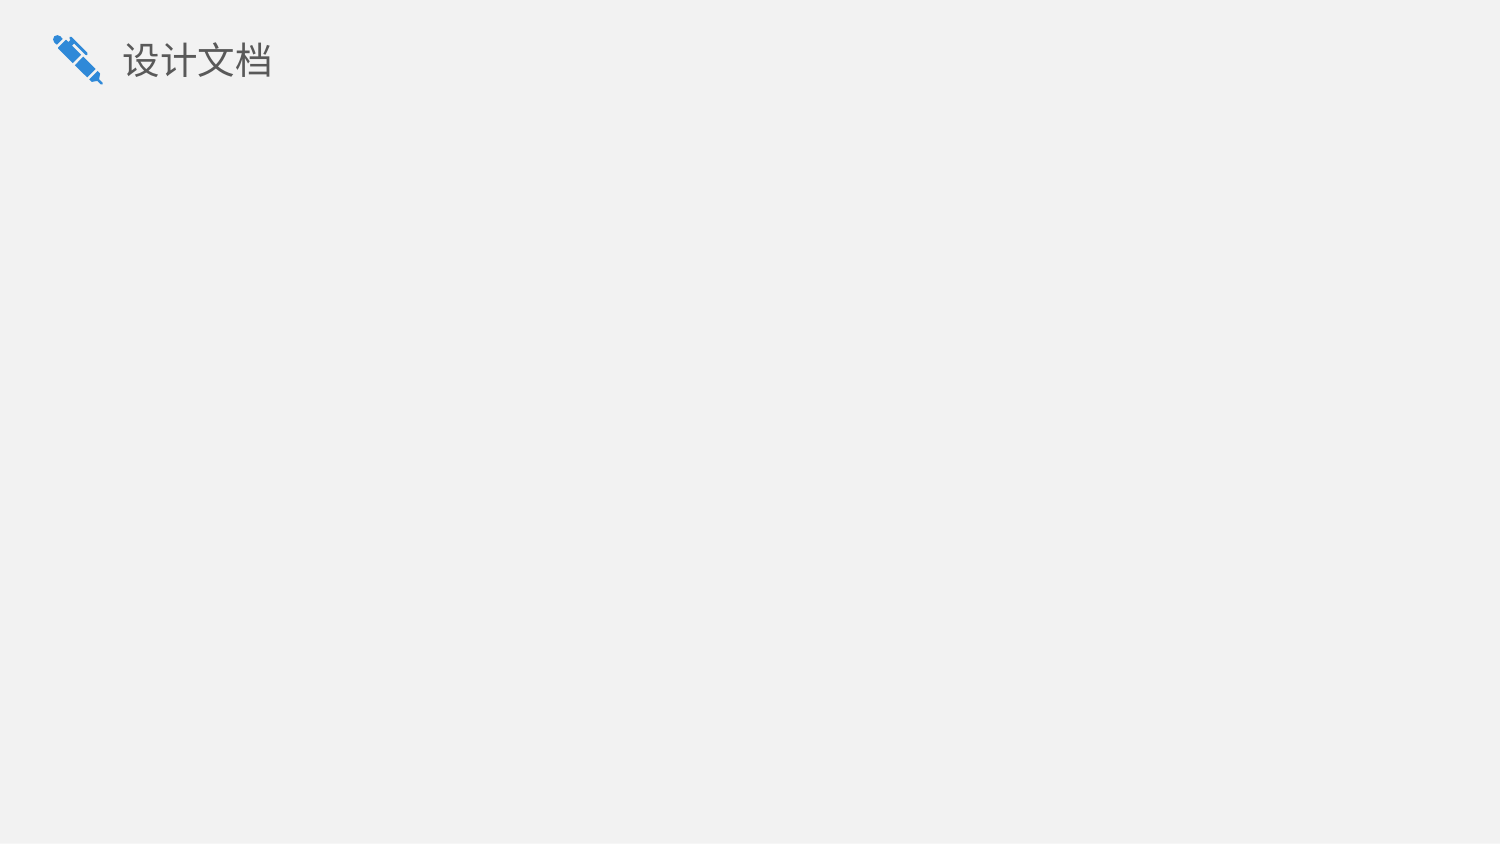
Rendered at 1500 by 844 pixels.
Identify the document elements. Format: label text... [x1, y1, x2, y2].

text_box 设计文档 [122, 28, 1152, 91]
